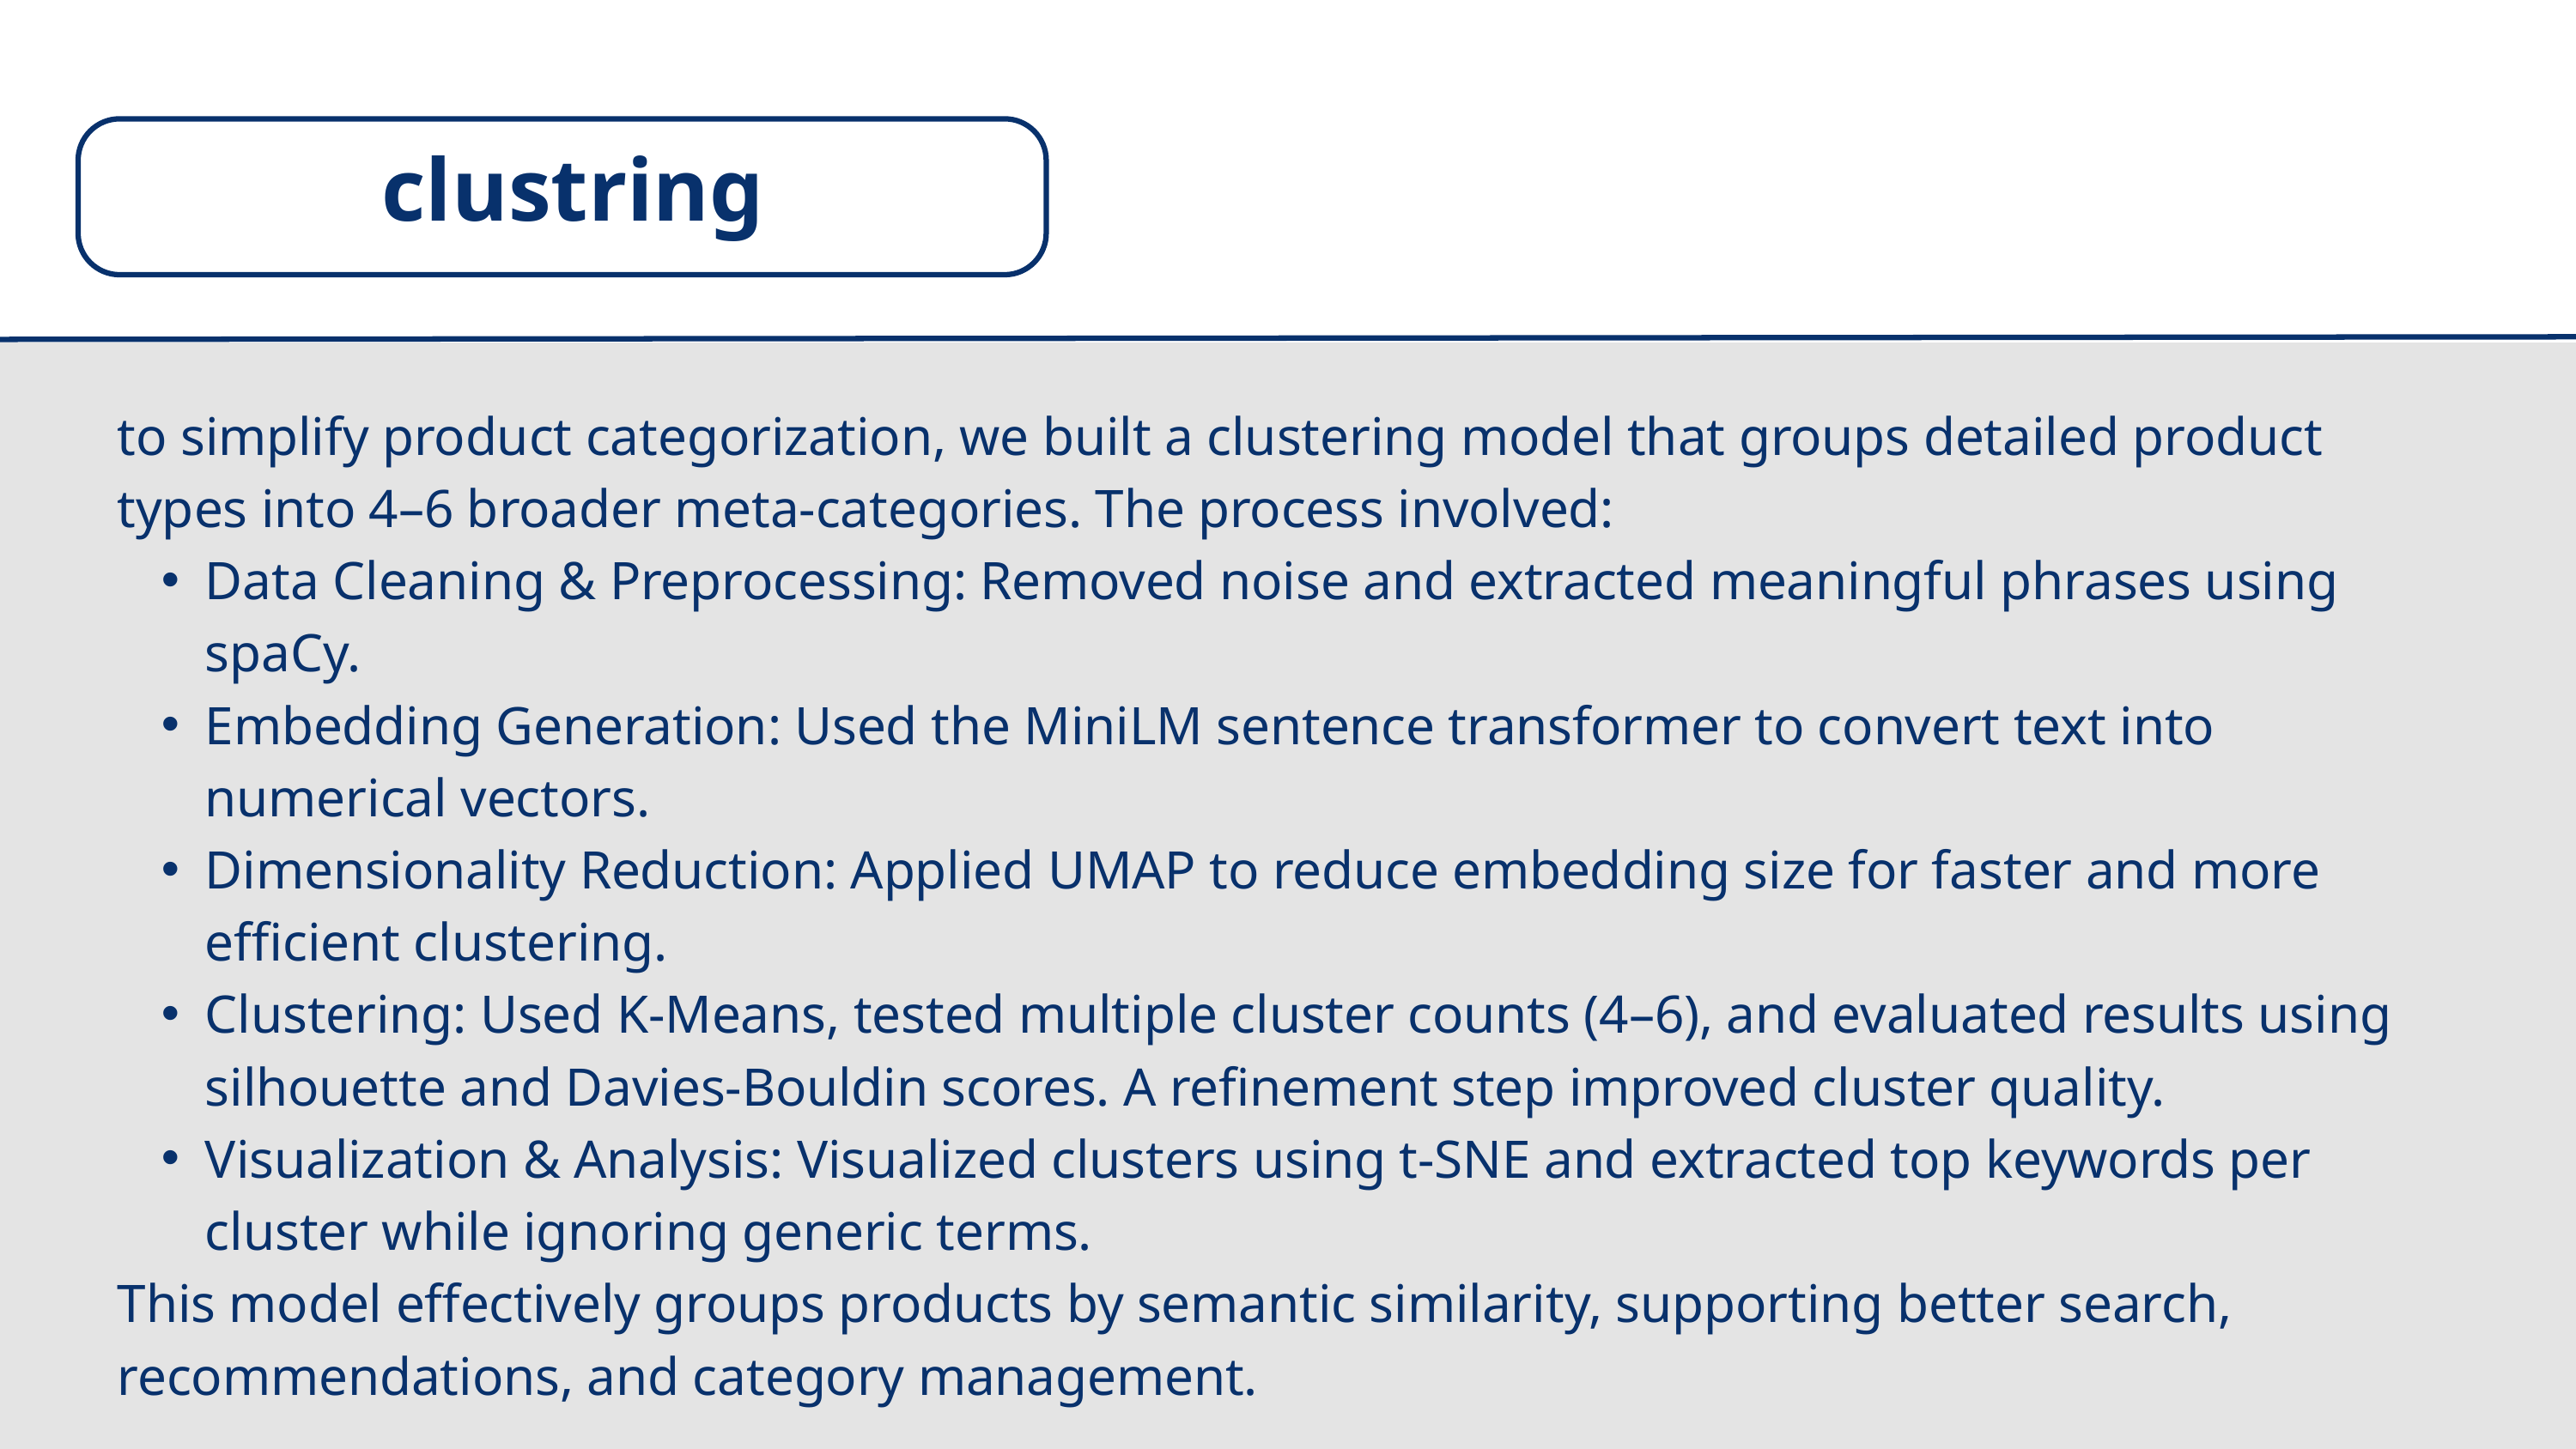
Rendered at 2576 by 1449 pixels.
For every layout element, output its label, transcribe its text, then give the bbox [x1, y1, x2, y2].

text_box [77, 118, 1047, 276]
text_box to simplify product categorization, we built a clustering model that groups detailed product types into 4–6 broader meta-categories. The process involved: Data Cleaning & Preprocessing: Removed noise and extracted meaningful phrases using spaCy. Embedding Generation: Used the MiniLM sentence transformer to convert text into numerical vectors. Dimensionality Reduction: Applied UMAP to reduce embedding size for faster and more efficient clustering. Clustering: Used K-Means, tested multiple cluster counts (4–6), and evaluated results using silhouette and Davies-Bouldin scores. A refinement step improved cluster quality. Visualization & Analysis: Visualized clusters using t-SNE and extracted top keywords per cluster while ignoring generic terms. This model effectively groups products by semantic similarity, supporting better search, recommendations, and category management. [117, 392, 2459, 1449]
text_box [0, 0, 2576, 343]
